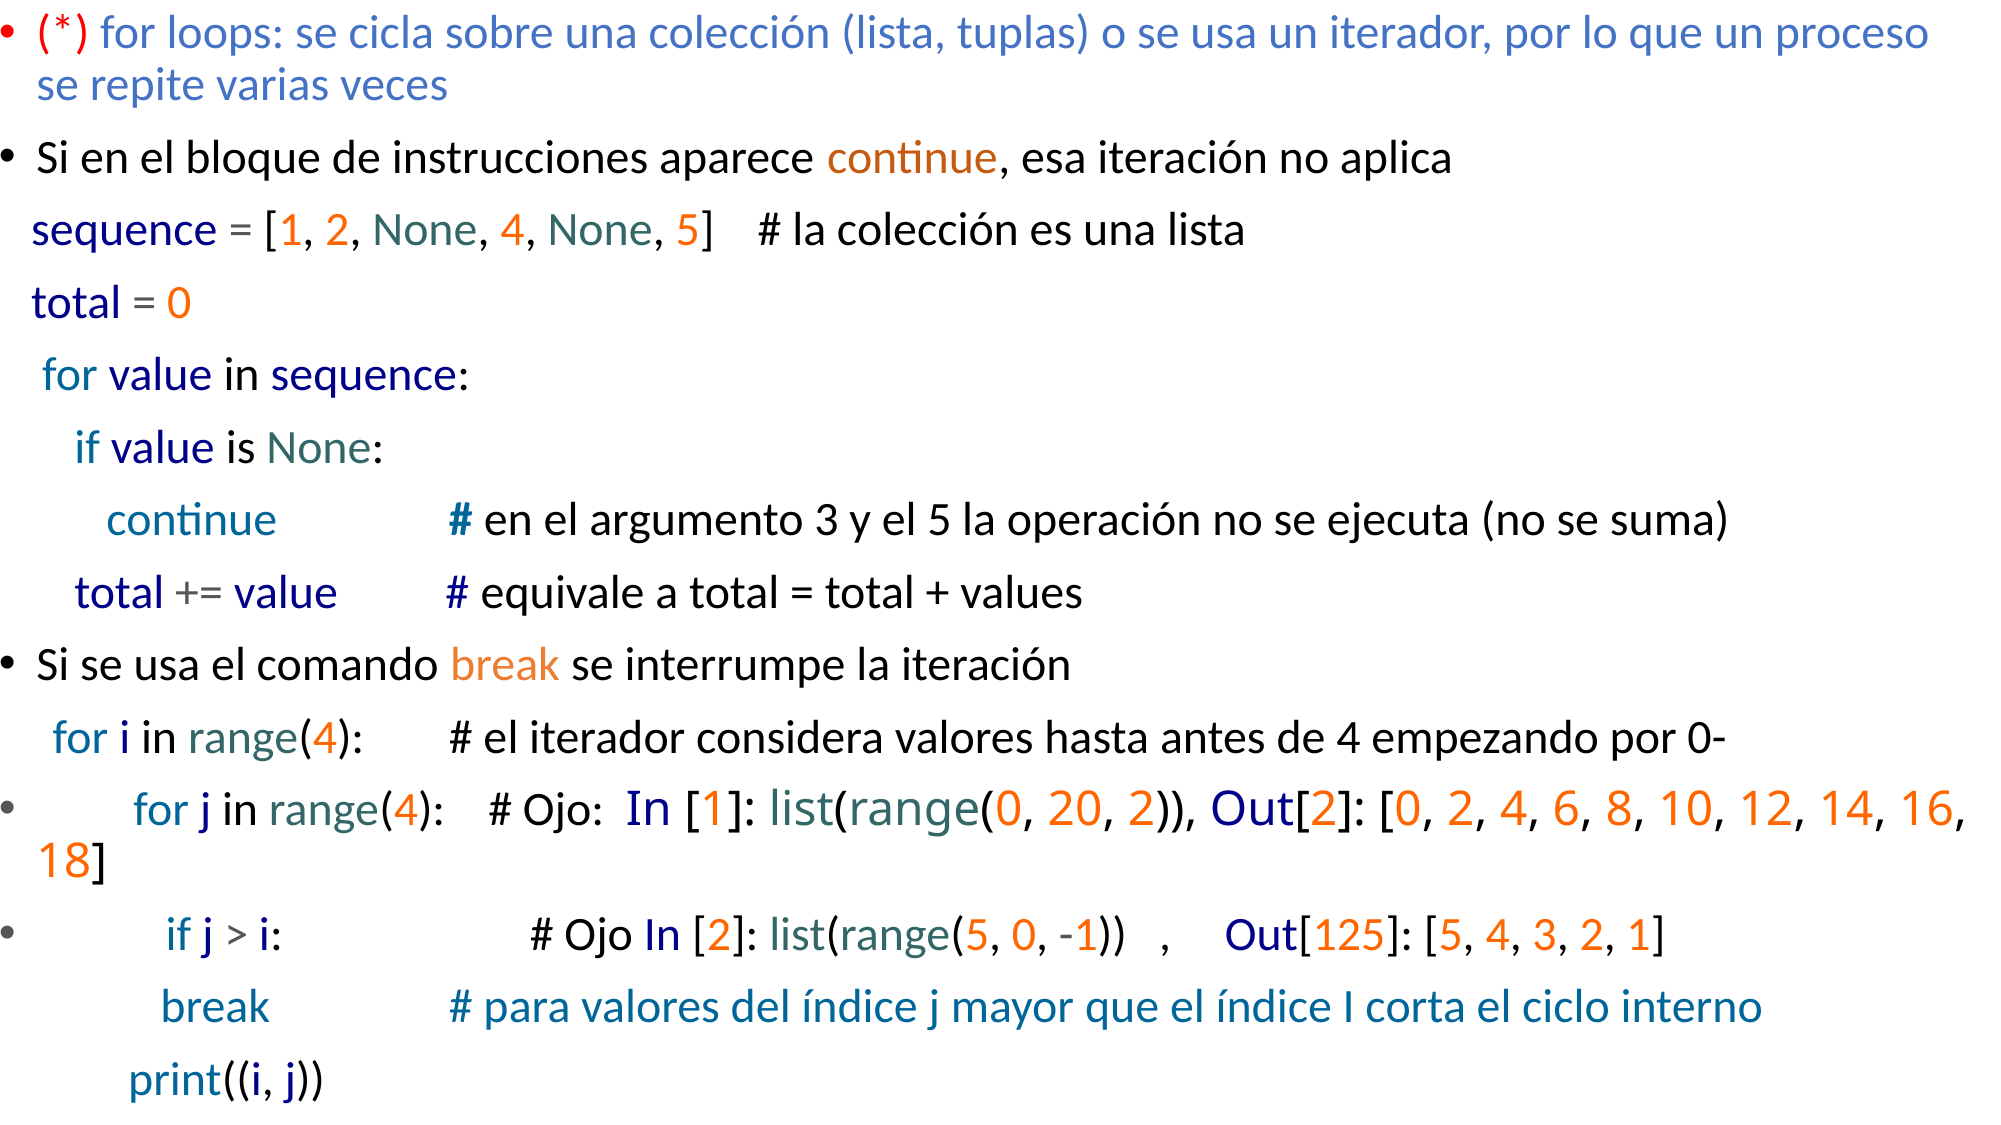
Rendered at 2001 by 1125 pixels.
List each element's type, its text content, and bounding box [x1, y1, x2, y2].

list (*) for loops: se cicla sobre una colección (lista, tuplas) o se usa un iterador, por lo que un proceso se repite varias veces Si en el bloque de instrucciones aparece continue, esa iteración no aplica sequence = [1, 2, None, 4, None, 5] # la colección es una lista total = 0 for value in sequence: if value is None: continue # en el argumento 3 y el 5 la operación no se ejecuta (no se suma) total += value # equivale a total = total + values Si se usa el comando break se interrumpe la iteración for i in range(4): # el iterador considera valores hasta antes de 4 empezando por 0- for j in range(4): # Ojo: In [1]: list(range(0, 20, 2)), Out[2]: [0, 2, 4, 6, 8, 10, 12, 14, 16, 18] if j > i: # Ojo In [2]: list(range(5, 0, -1)) , Out[125]: [5, 4, 3, 2, 1] break # para valores del índice j mayor que el índice I corta el ciclo interno print((i, j)) (0, 0) , (1, 0), (1, 1), (2, 0), (2, 1)…….(3, 2), (3, 3) [0, 0, 2000, 1125]
